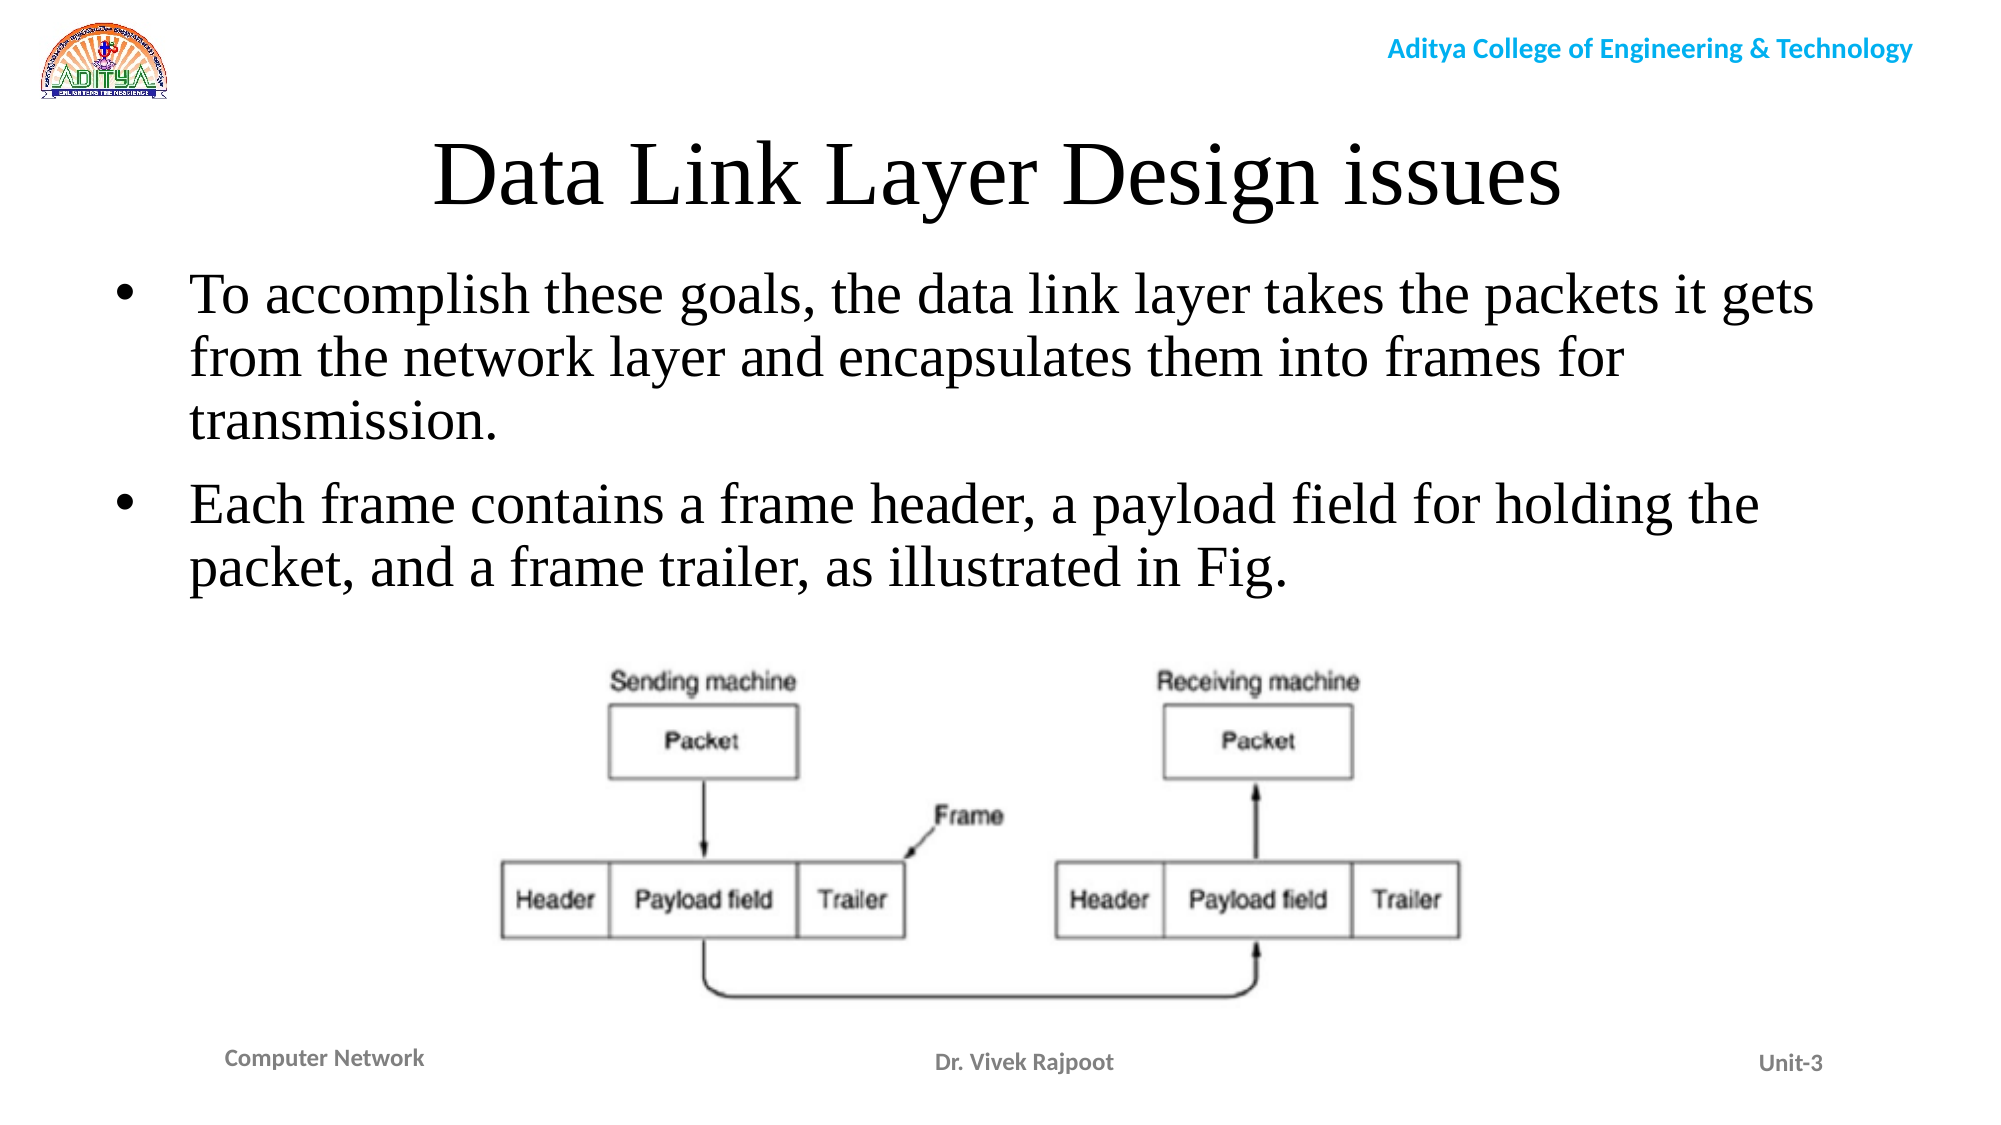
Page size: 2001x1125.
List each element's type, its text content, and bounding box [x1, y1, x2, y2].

picture [125, 1032, 461, 1113]
text_box Unit-3 [1743, 1031, 1861, 1091]
text_box Data Link Layer Design issues [132, 105, 1866, 231]
text_box To accomplish these goals, the data link layer takes the packets it gets from the network layer and encapsulates them into frames for transmission. Each frame contains a frame header, a payload field for holding the packet, and a frame trailer, as illustrated in Fig. [99, 256, 1913, 1032]
text_box Dr. Vivek Rajpoot [799, 1032, 1250, 1091]
picture [452, 637, 1516, 1023]
picture [39, 22, 168, 99]
